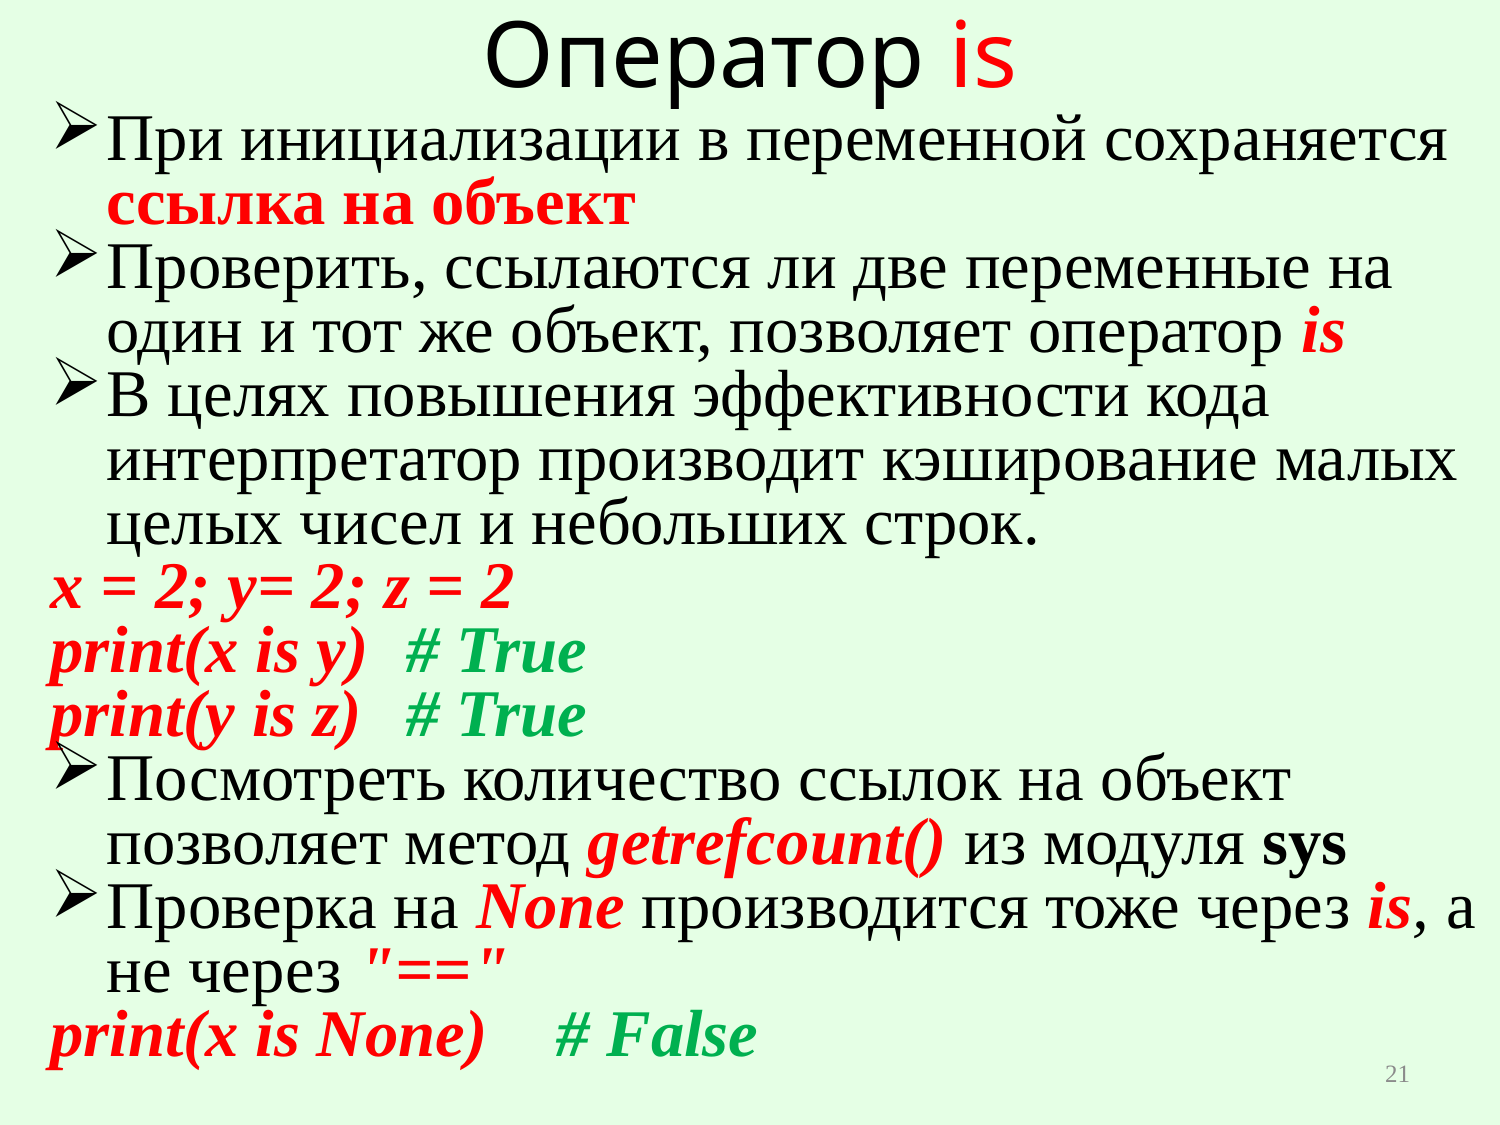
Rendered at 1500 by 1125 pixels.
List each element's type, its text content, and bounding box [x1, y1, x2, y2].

list При инициализации в переменной сохраняется ссылка на объект Проверить, ссылаются ли две переменные на один и тот же объект, позволяет оператор is В целях повышения эффективности кода интерпретатор производит кэширование малых целых чисел и небольших строк. х = 2; у= 2; z = 2 print(x is y) # True print(y is z) # True Посмотреть количество ссылок на объект позволяет метод getrefcount() из модуля sys Проверка на None производится тоже через is, а не через "==" print(x is None) # False [35, 101, 1500, 1125]
title Оператор is [17, 0, 1483, 102]
slide_number 21 [1074, 1042, 1425, 1103]
